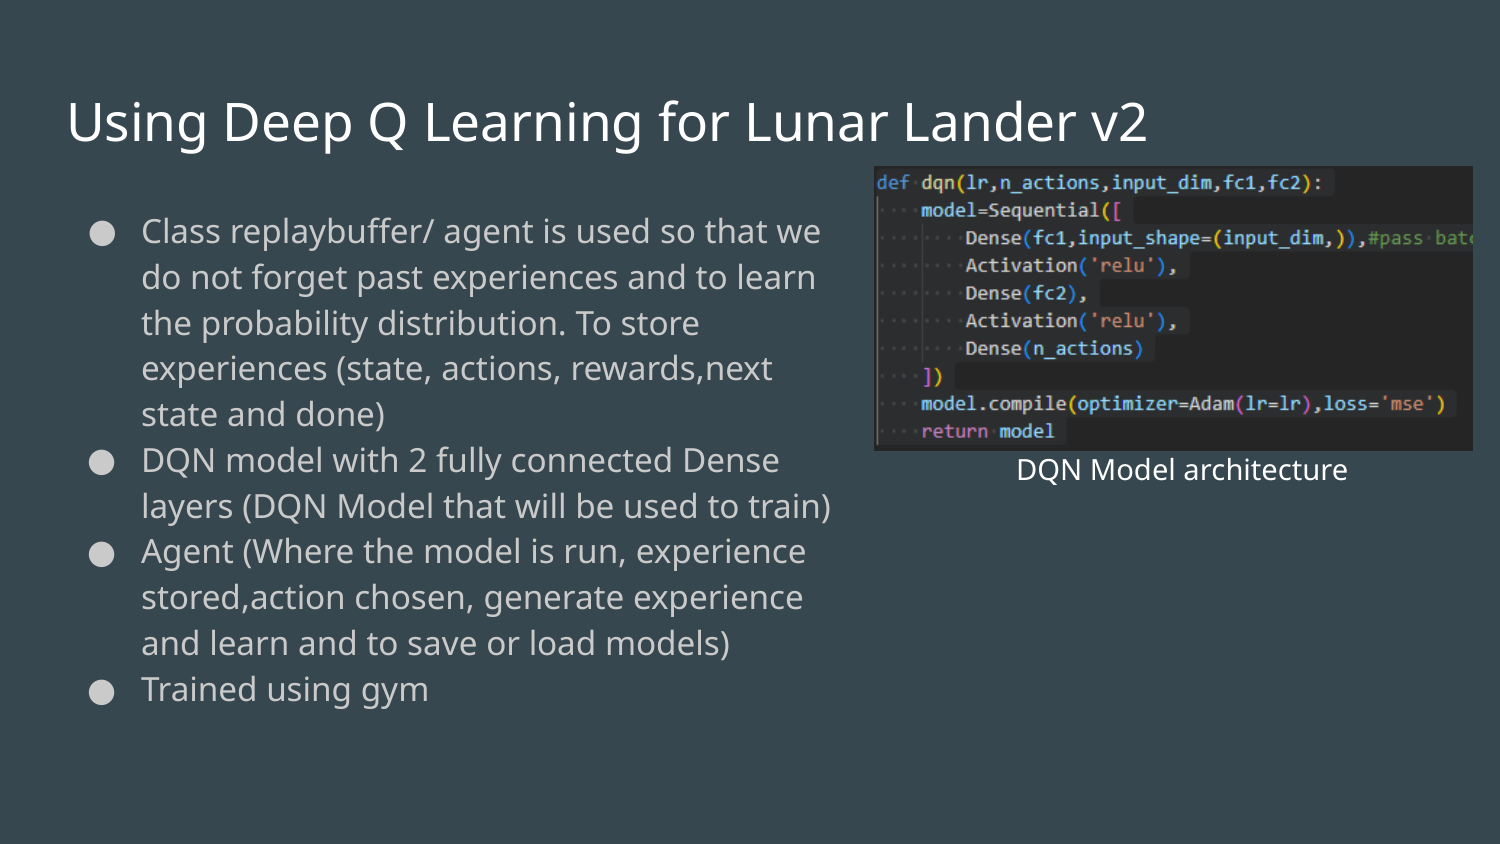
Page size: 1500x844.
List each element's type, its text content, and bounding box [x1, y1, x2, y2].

picture [874, 166, 1473, 451]
title Using Deep Q Learning for Lunar Lander v2 [51, 72, 1449, 167]
list Class replaybuffer/ agent is used so that we do not forget past experiences and to learn the probability distribution. To store experiences (state, actions, rewards,next state and done) DQN model with 2 fully connected Dense layers (DQN Model that will be used to train) Agent (Where the model is run, experience stored,action chosen, generate experience and learn and to save or load models) Trained using gym [51, 189, 852, 750]
text_box DQN Model architecture [1000, 459, 1431, 502]
